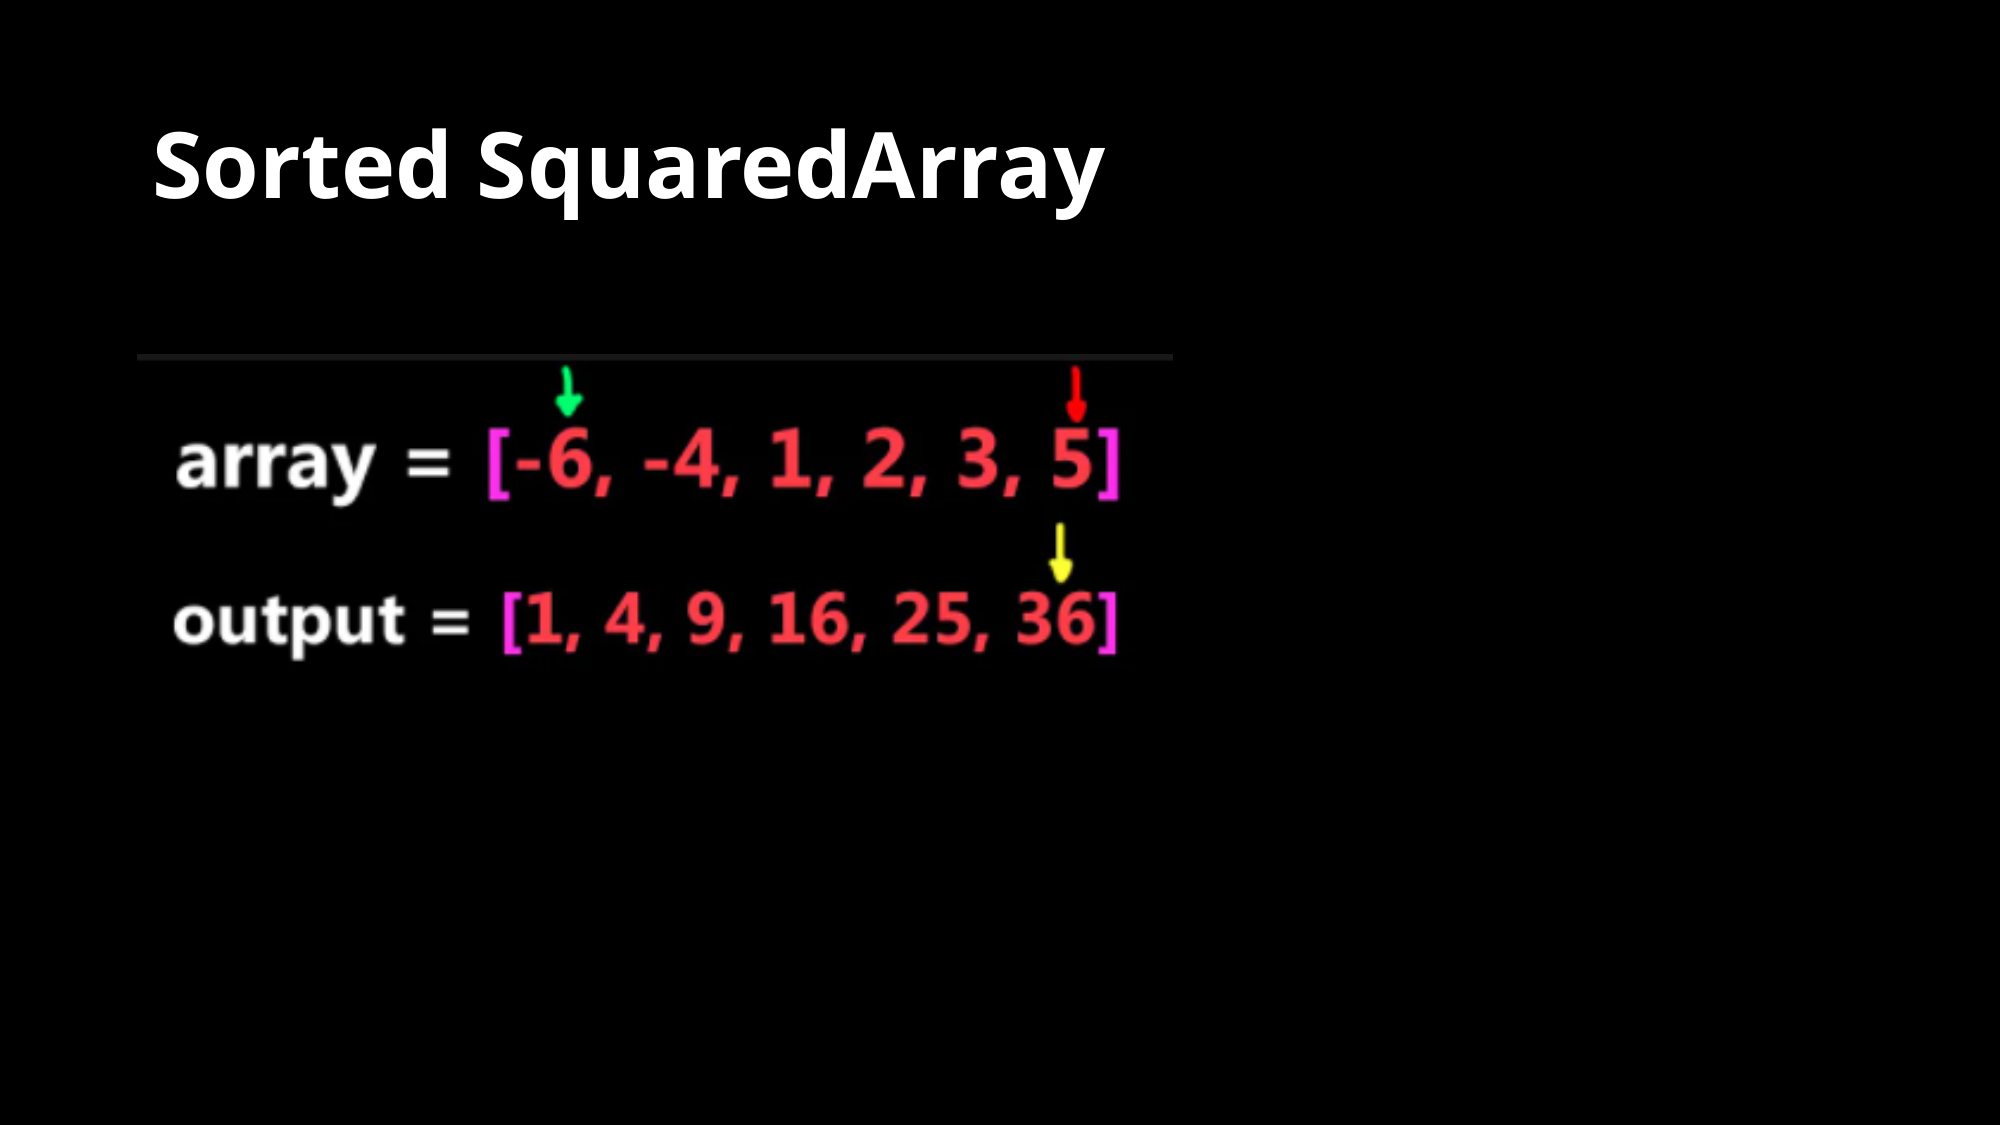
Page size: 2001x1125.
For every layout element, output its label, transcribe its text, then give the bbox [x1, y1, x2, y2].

title Sorted SquaredArray [137, 59, 1863, 278]
picture [137, 354, 1173, 669]
